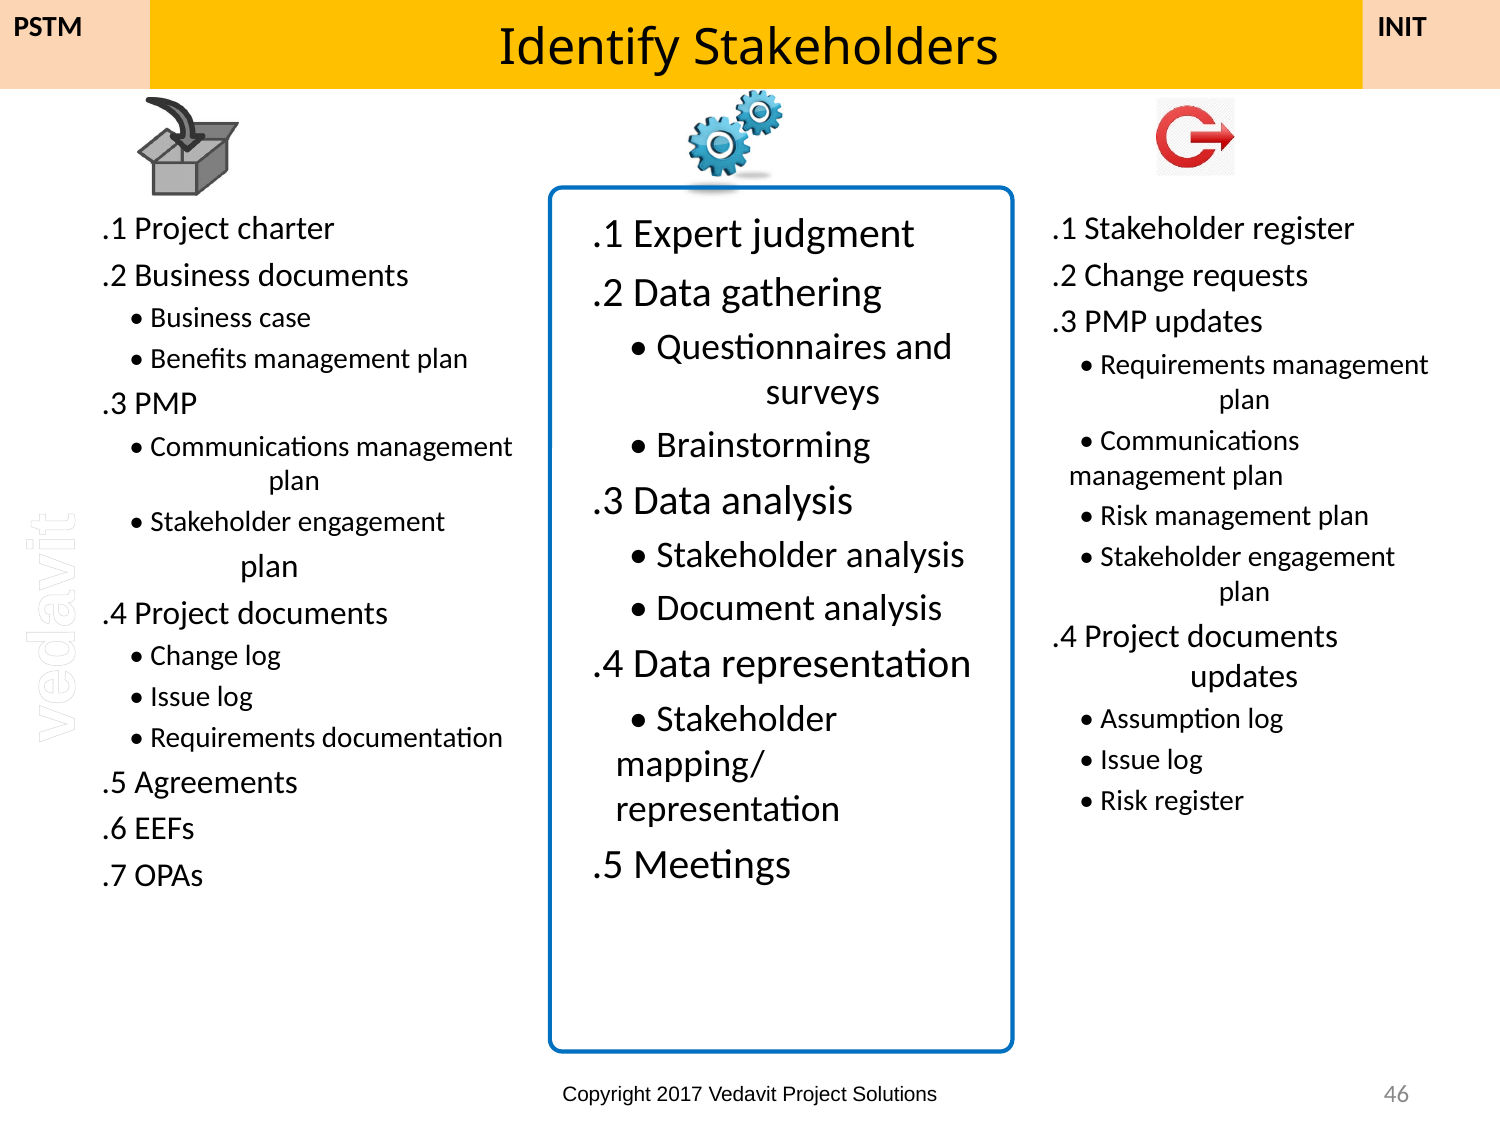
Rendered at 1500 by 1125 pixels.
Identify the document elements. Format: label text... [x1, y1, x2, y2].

picture [1156, 97, 1235, 176]
list .1 Expert judgment .2 Data gathering • Questionnaires and surveys • Brainstorming .3 Data analysis • Stakeholder analysis • Document analysis .4 Data representation • Stakeholder mapping/ representation .5 Meetings [562, 198, 988, 1038]
list INIT [1362, 0, 1500, 89]
picture [137, 97, 239, 196]
slide_number 399 [1074, 1062, 1425, 1123]
list .1 Stakeholder register .2 Change requests .3 PMP updates • Requirements management plan • Communications management plan • Risk management plan • Stakeholder engagement plan .4 Project documents updates • Assumption log • Issue log • Risk register [1025, 198, 1468, 1051]
list .1 Project charter .2 Business documents • Business case • Benefits management plan .3 PMP • Communications management plan • Stakeholder engagement plan .4 Project documents • Change log • Issue log • Requirements documentation .5 Agreements .6 EEFs .7 OPAs [75, 198, 538, 1038]
picture [678, 190, 788, 198]
picture [678, 90, 788, 185]
list PSTM [0, 0, 150, 89]
title Identify Stakeholders [0, 0, 1500, 90]
